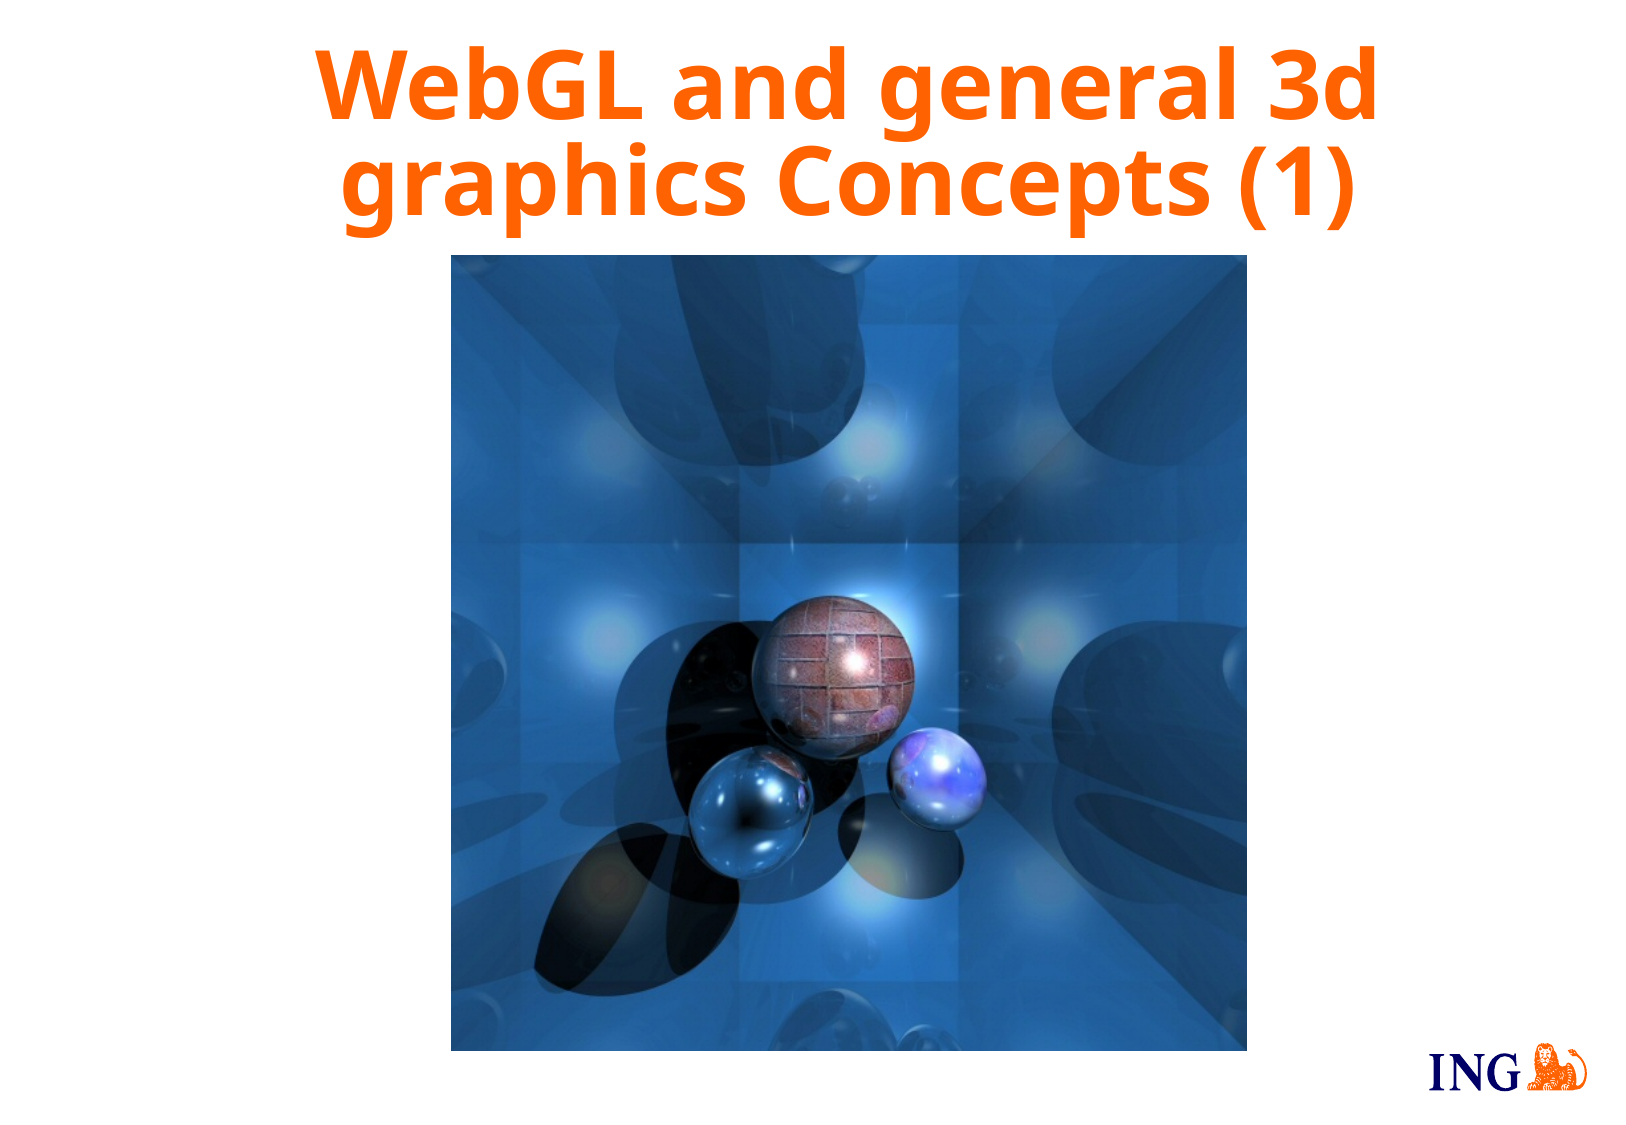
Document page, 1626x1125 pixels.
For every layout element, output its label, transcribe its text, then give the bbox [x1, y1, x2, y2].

title WebGL and general 3d graphics Concepts (1) [111, 42, 1586, 236]
picture [451, 255, 1247, 1051]
